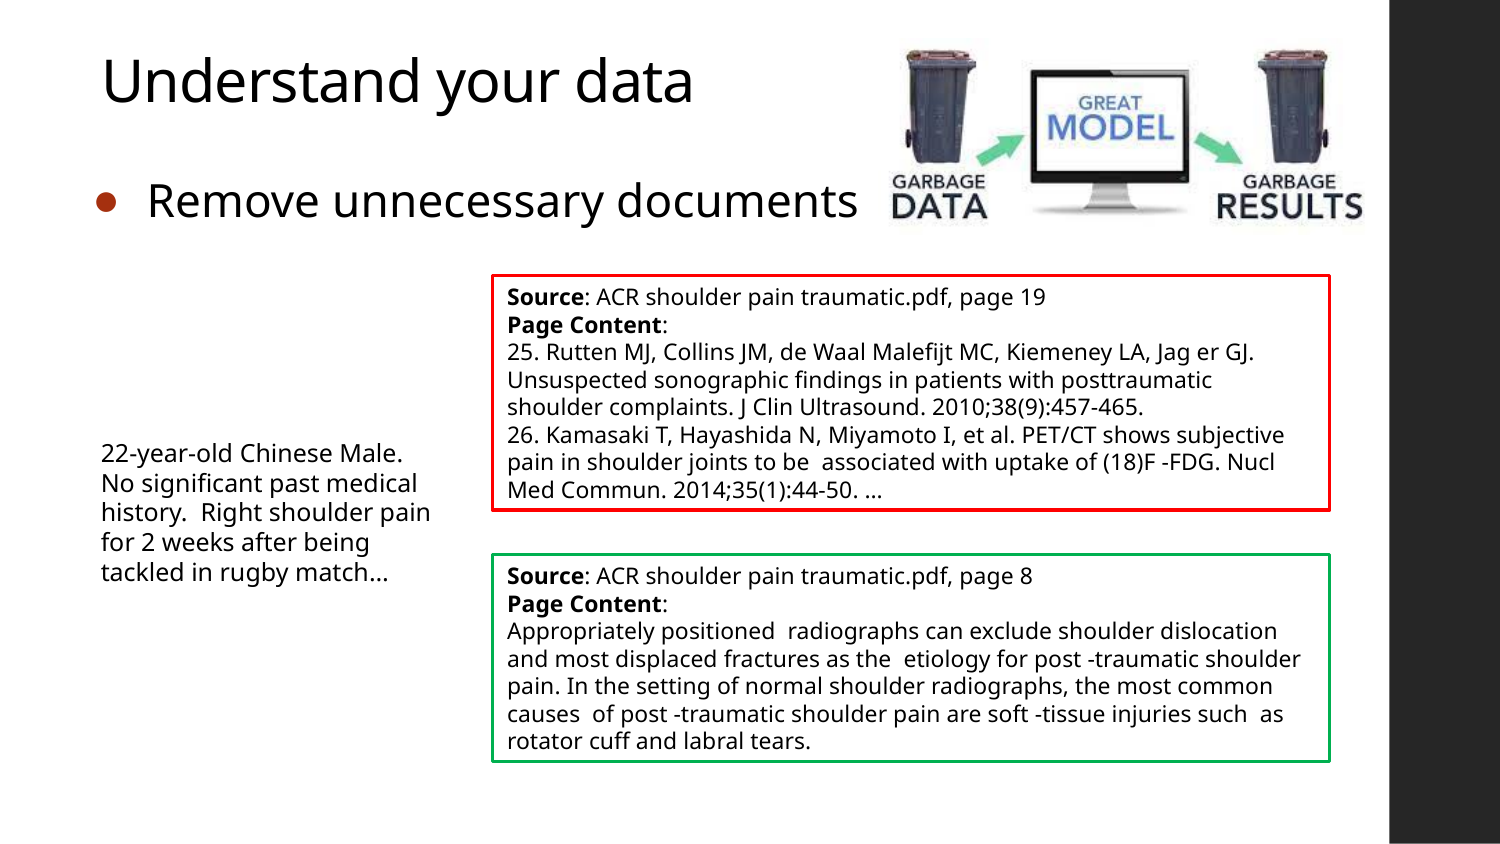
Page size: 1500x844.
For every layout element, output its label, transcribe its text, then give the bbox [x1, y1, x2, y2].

text_box Source: ACR shoulder pain traumatic.pdf, page 19 Page Content: 25. Rutten MJ, Collins JM, de Waal Malefijt MC, Kiemeney LA, Jag er GJ. Unsuspected sonographic findings in patients with posttraumatic shoulder complaints. J Clin Ultrasound. 2010;38(9):457-465. 26. Kamasaki T, Hayashida N, Miyamoto I, et al. PET/CT shows subjective pain in shoulder joints to be associated with uptake of (18)F -FDG. Nucl Med Commun. 2014;35(1):44-50. … [492, 275, 1330, 511]
list Remove unnecessary documents [56, 129, 871, 224]
picture [877, 38, 1369, 235]
text_box 22-year-old Chinese Male. No significant past medical history. Right shoulder pain for 2 weeks after being tackled in rugby match… [86, 429, 450, 595]
text_box Source: ACR shoulder pain traumatic.pdf, page 8 Page Content: Appropriately positioned radiographs can exclude shoulder dislocation and most displaced fractures as the etiology for post -traumatic shoulder pain. In the setting of normal shoulder radiographs, the most common causes of post -traumatic shoulder pain are soft -tissue injuries such as rotator cuff and labral tears. [492, 554, 1330, 762]
title Understand your data [86, 36, 874, 129]
